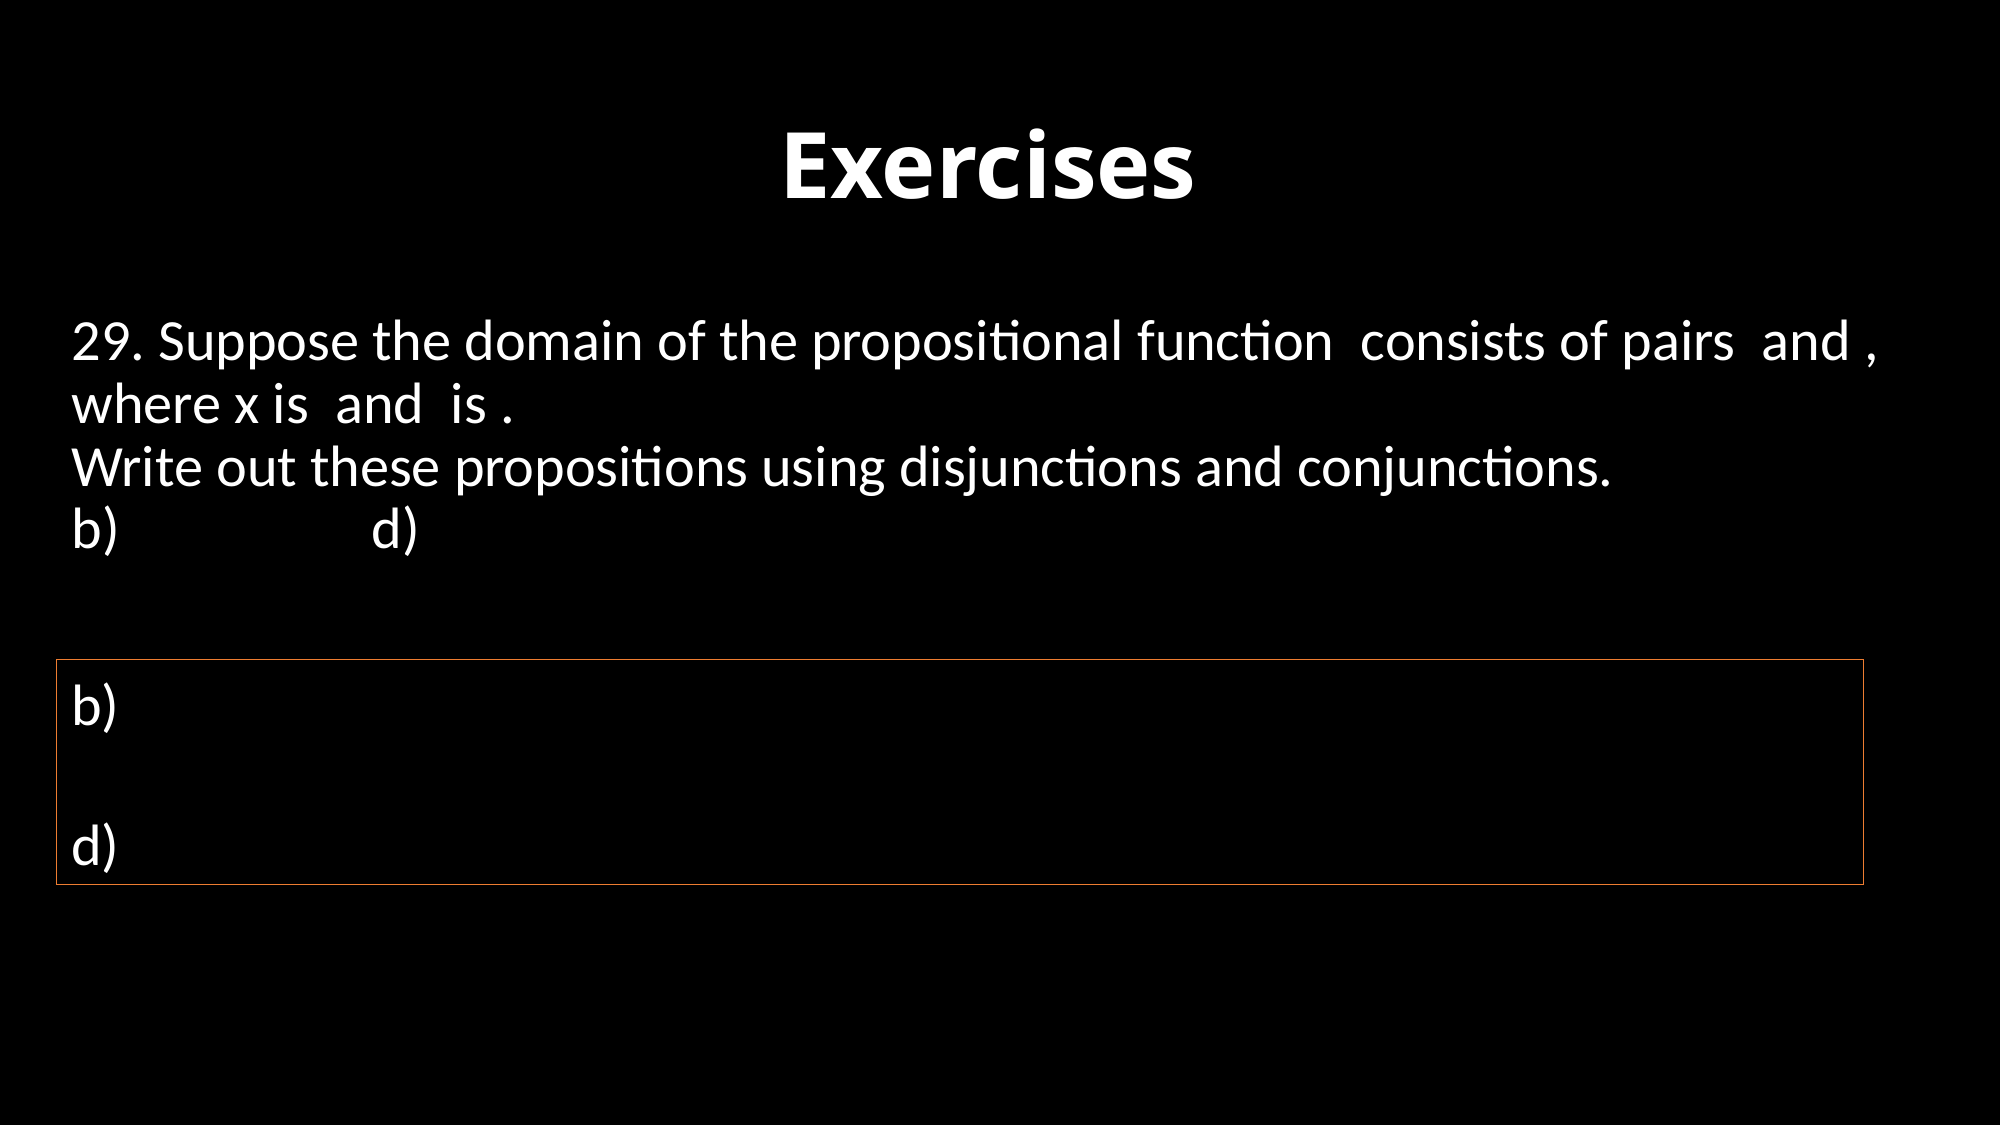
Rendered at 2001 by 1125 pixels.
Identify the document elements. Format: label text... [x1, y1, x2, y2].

title Exercises [137, 59, 1863, 278]
